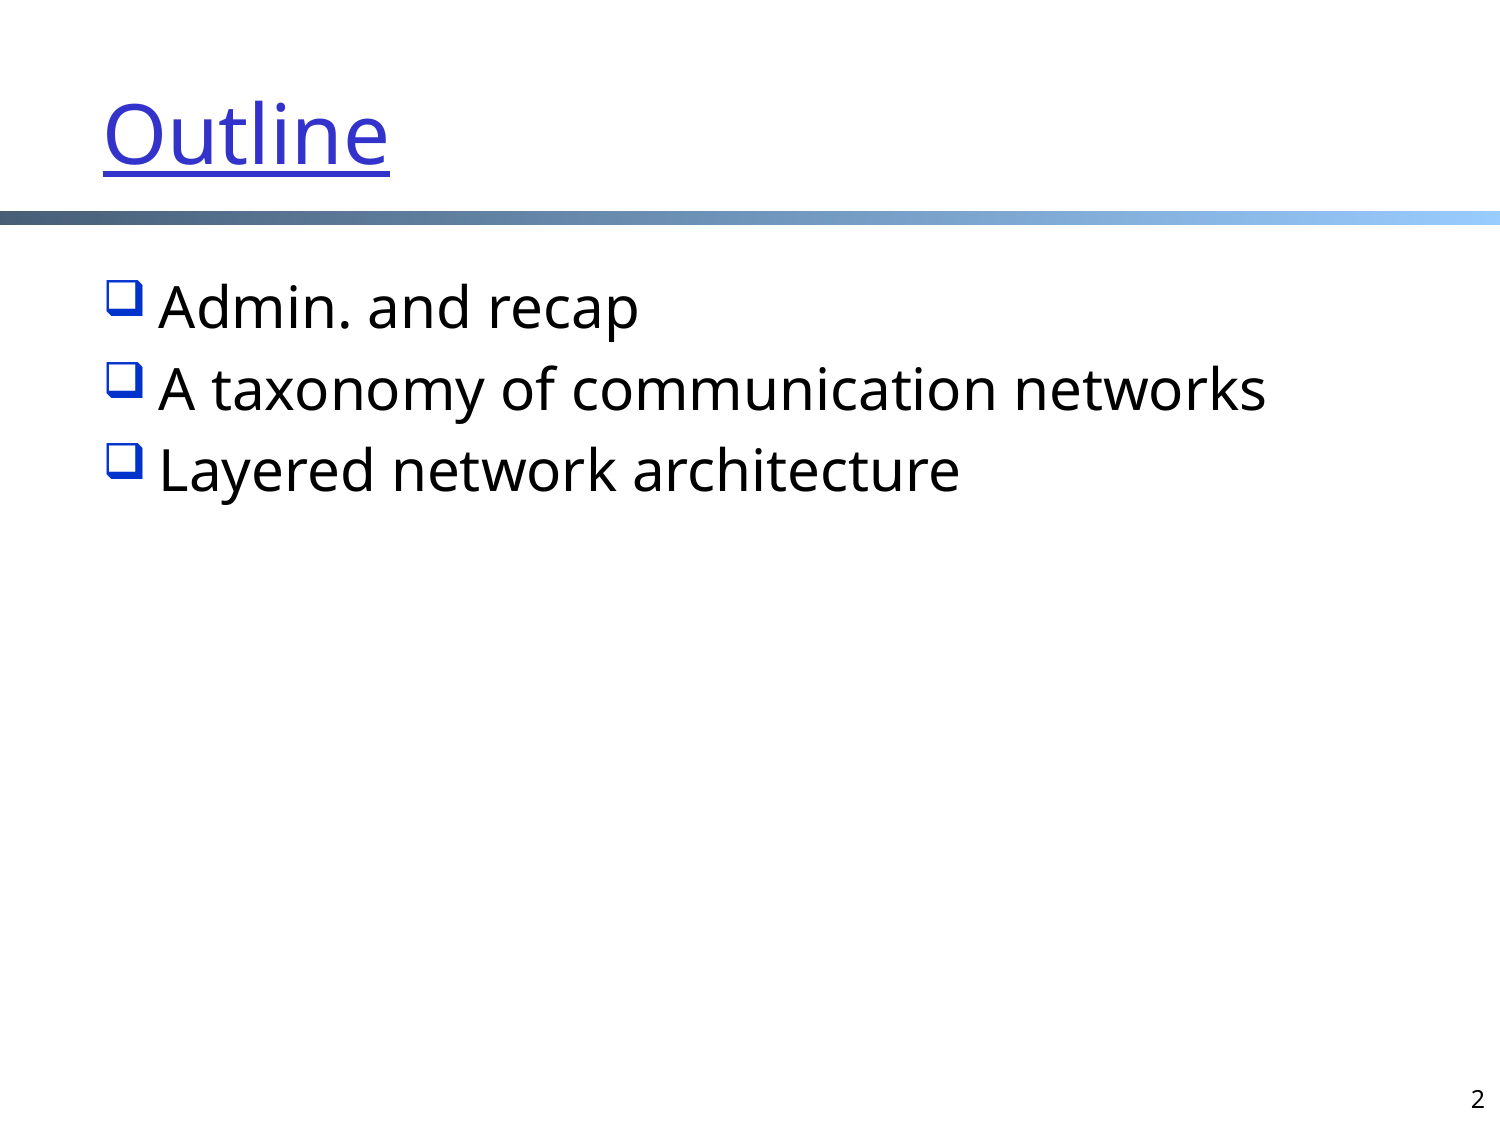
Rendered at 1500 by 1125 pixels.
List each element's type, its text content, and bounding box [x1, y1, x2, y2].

text_box [1424, 212, 1428, 224]
slide_number 2 [1150, 1049, 1500, 1125]
text_box Outline [87, 37, 1363, 225]
text_box Admin. and recap A taxonomy of communication networks Layered network architecture [87, 262, 1363, 1025]
